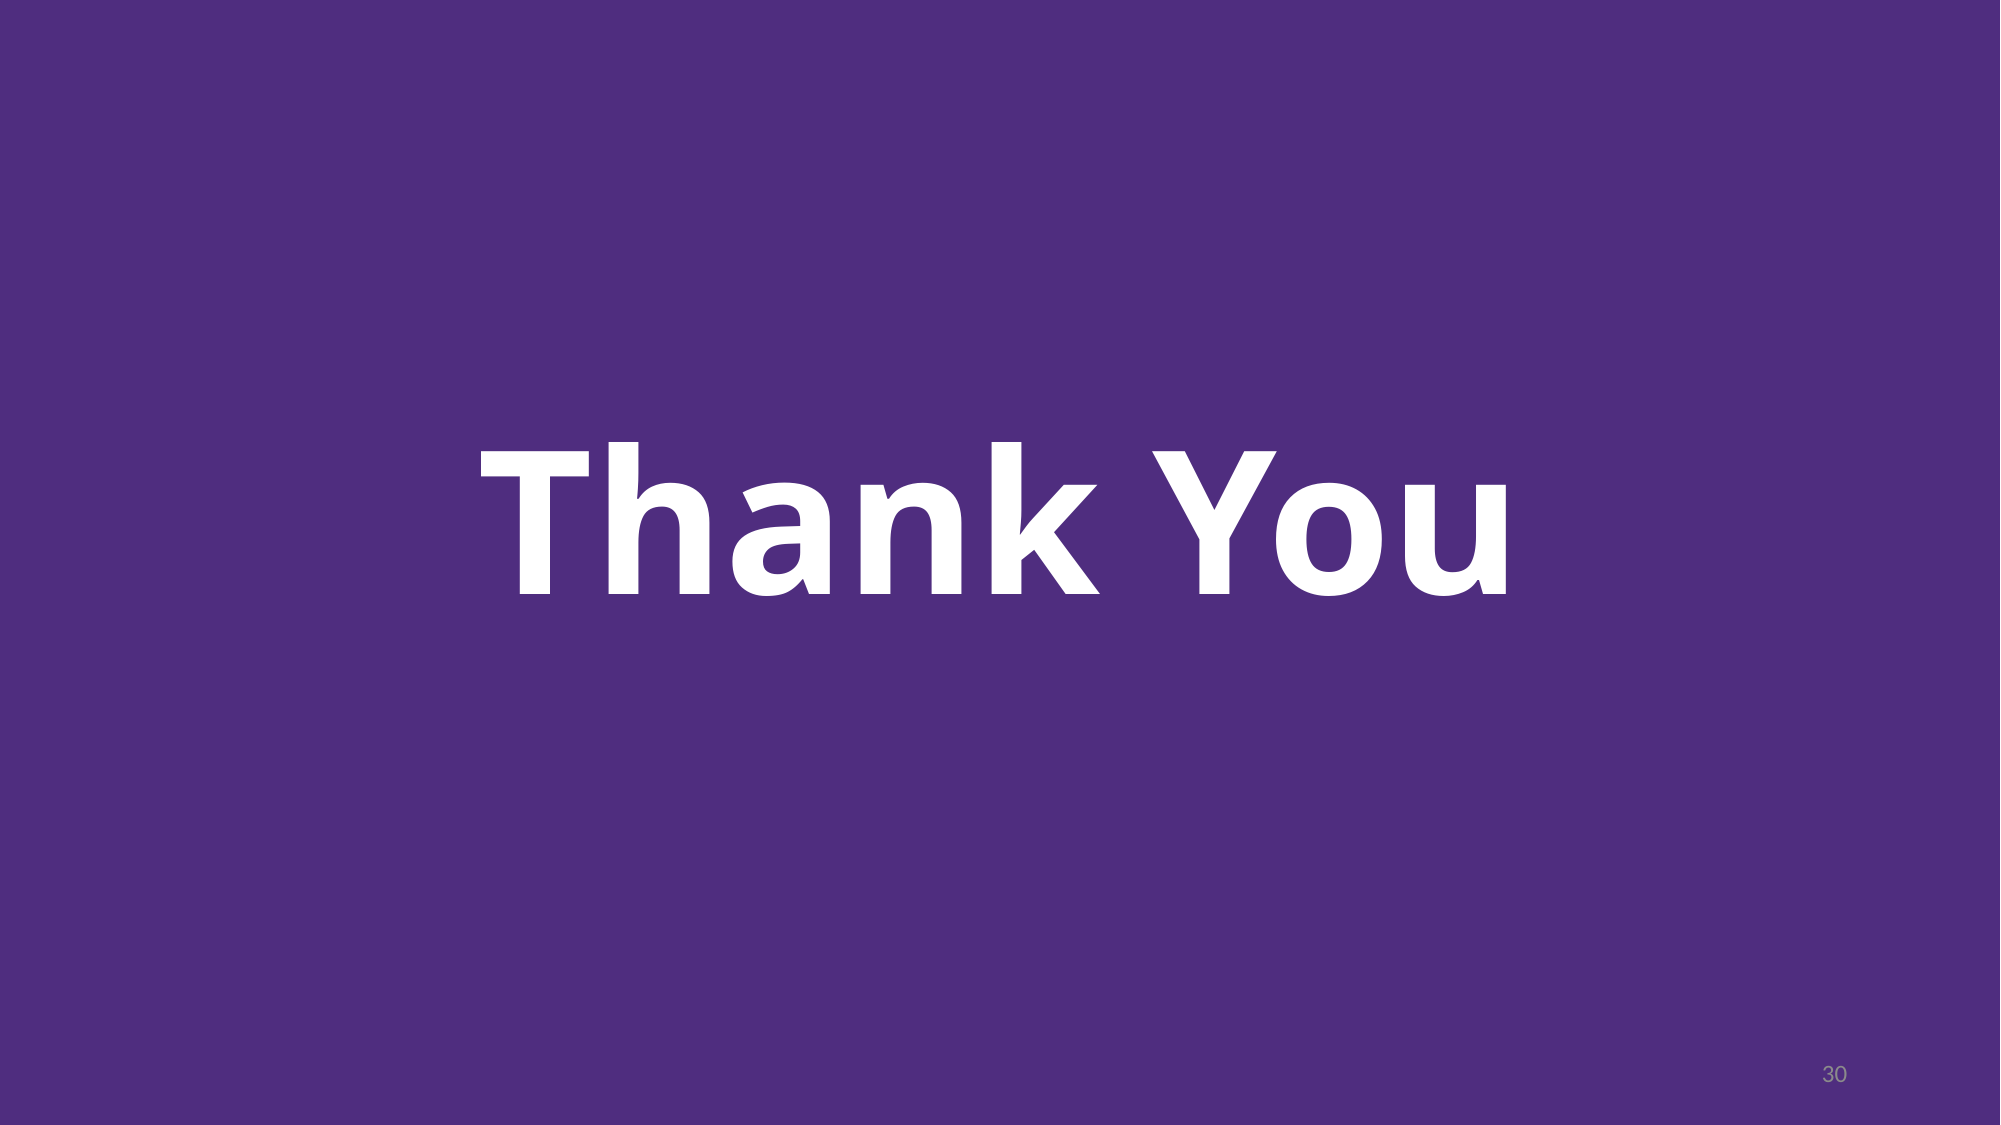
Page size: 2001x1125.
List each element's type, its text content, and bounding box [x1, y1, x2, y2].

slide_number 30 [1412, 1042, 1863, 1103]
title Thank You [249, 253, 1750, 646]
